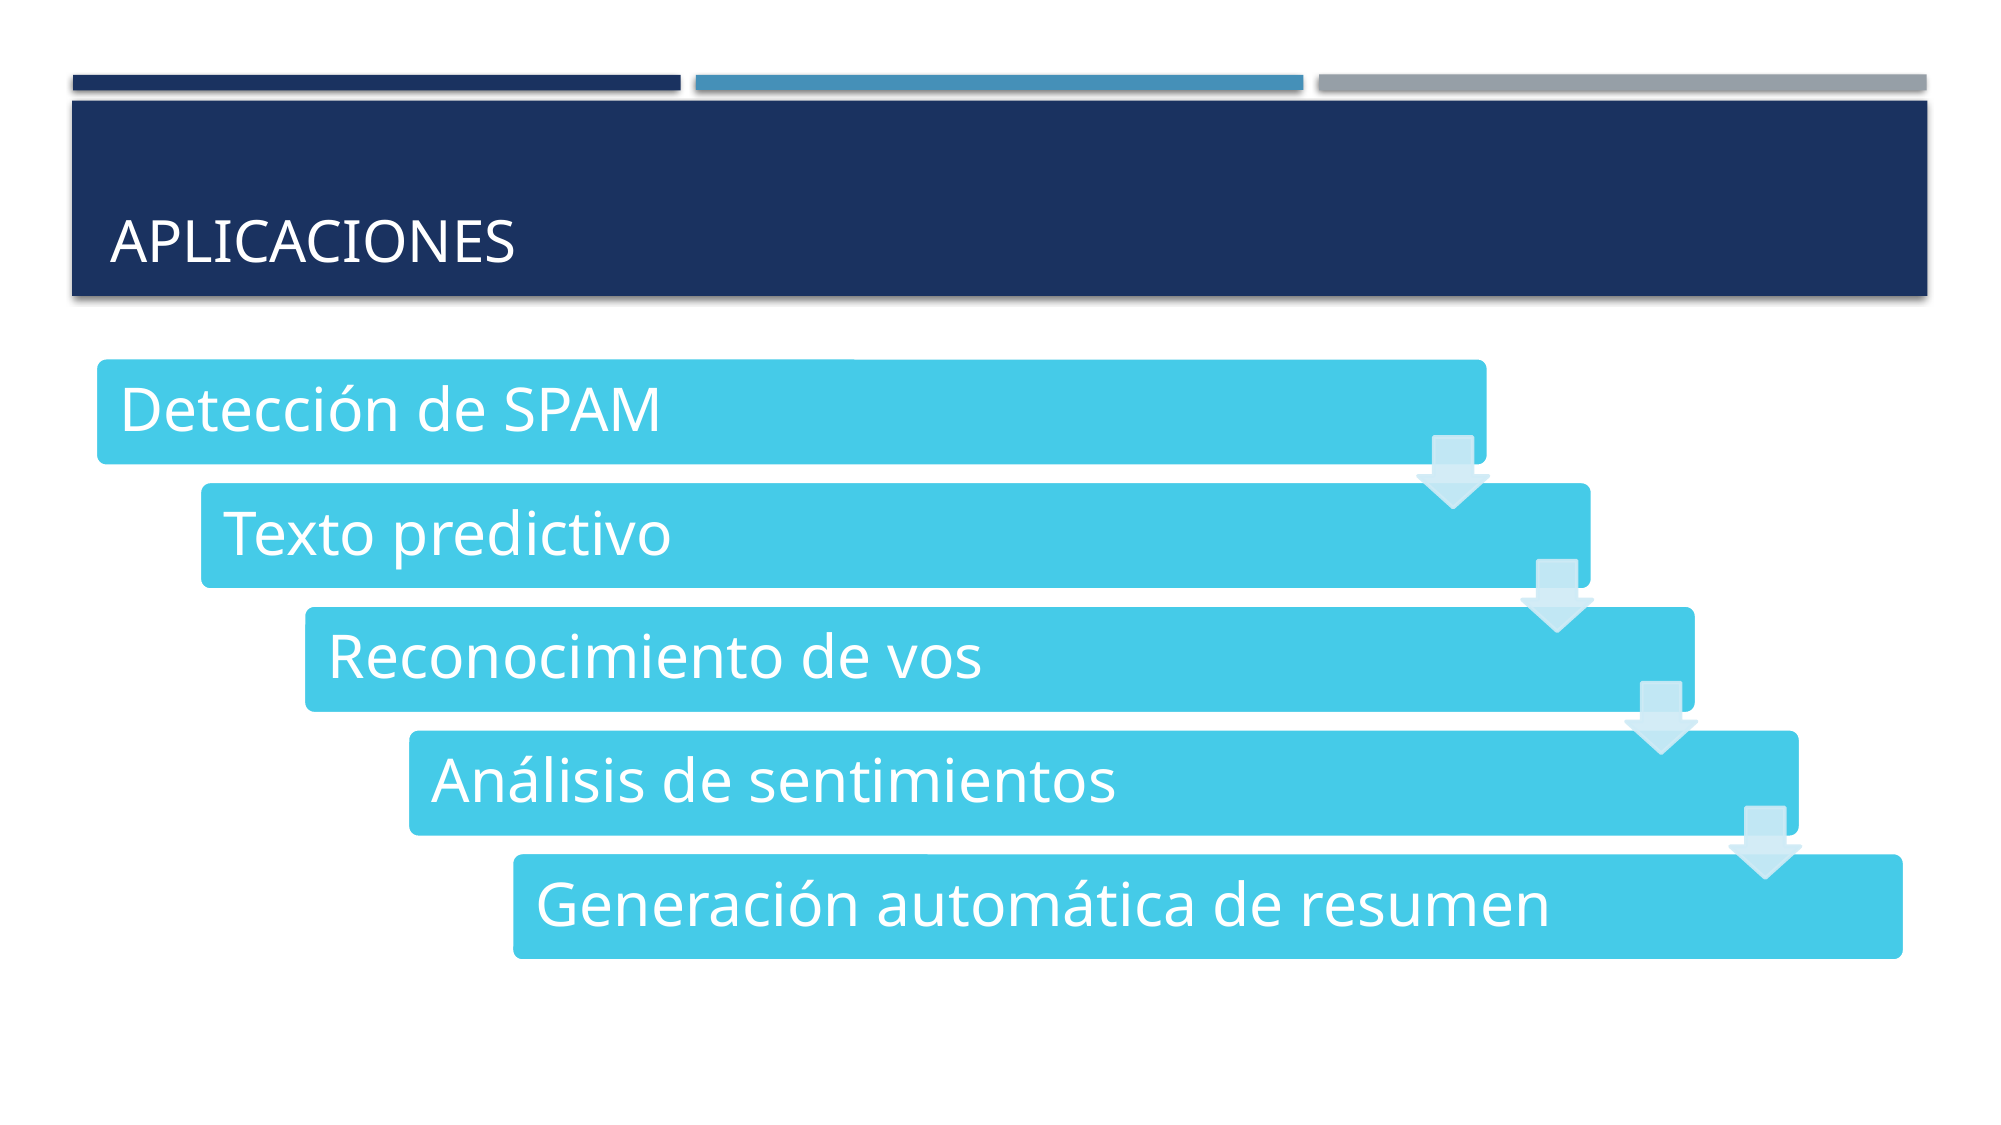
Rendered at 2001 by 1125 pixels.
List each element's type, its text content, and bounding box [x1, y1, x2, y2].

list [94, 357, 1906, 962]
title aplicaciones [95, 115, 1905, 282]
